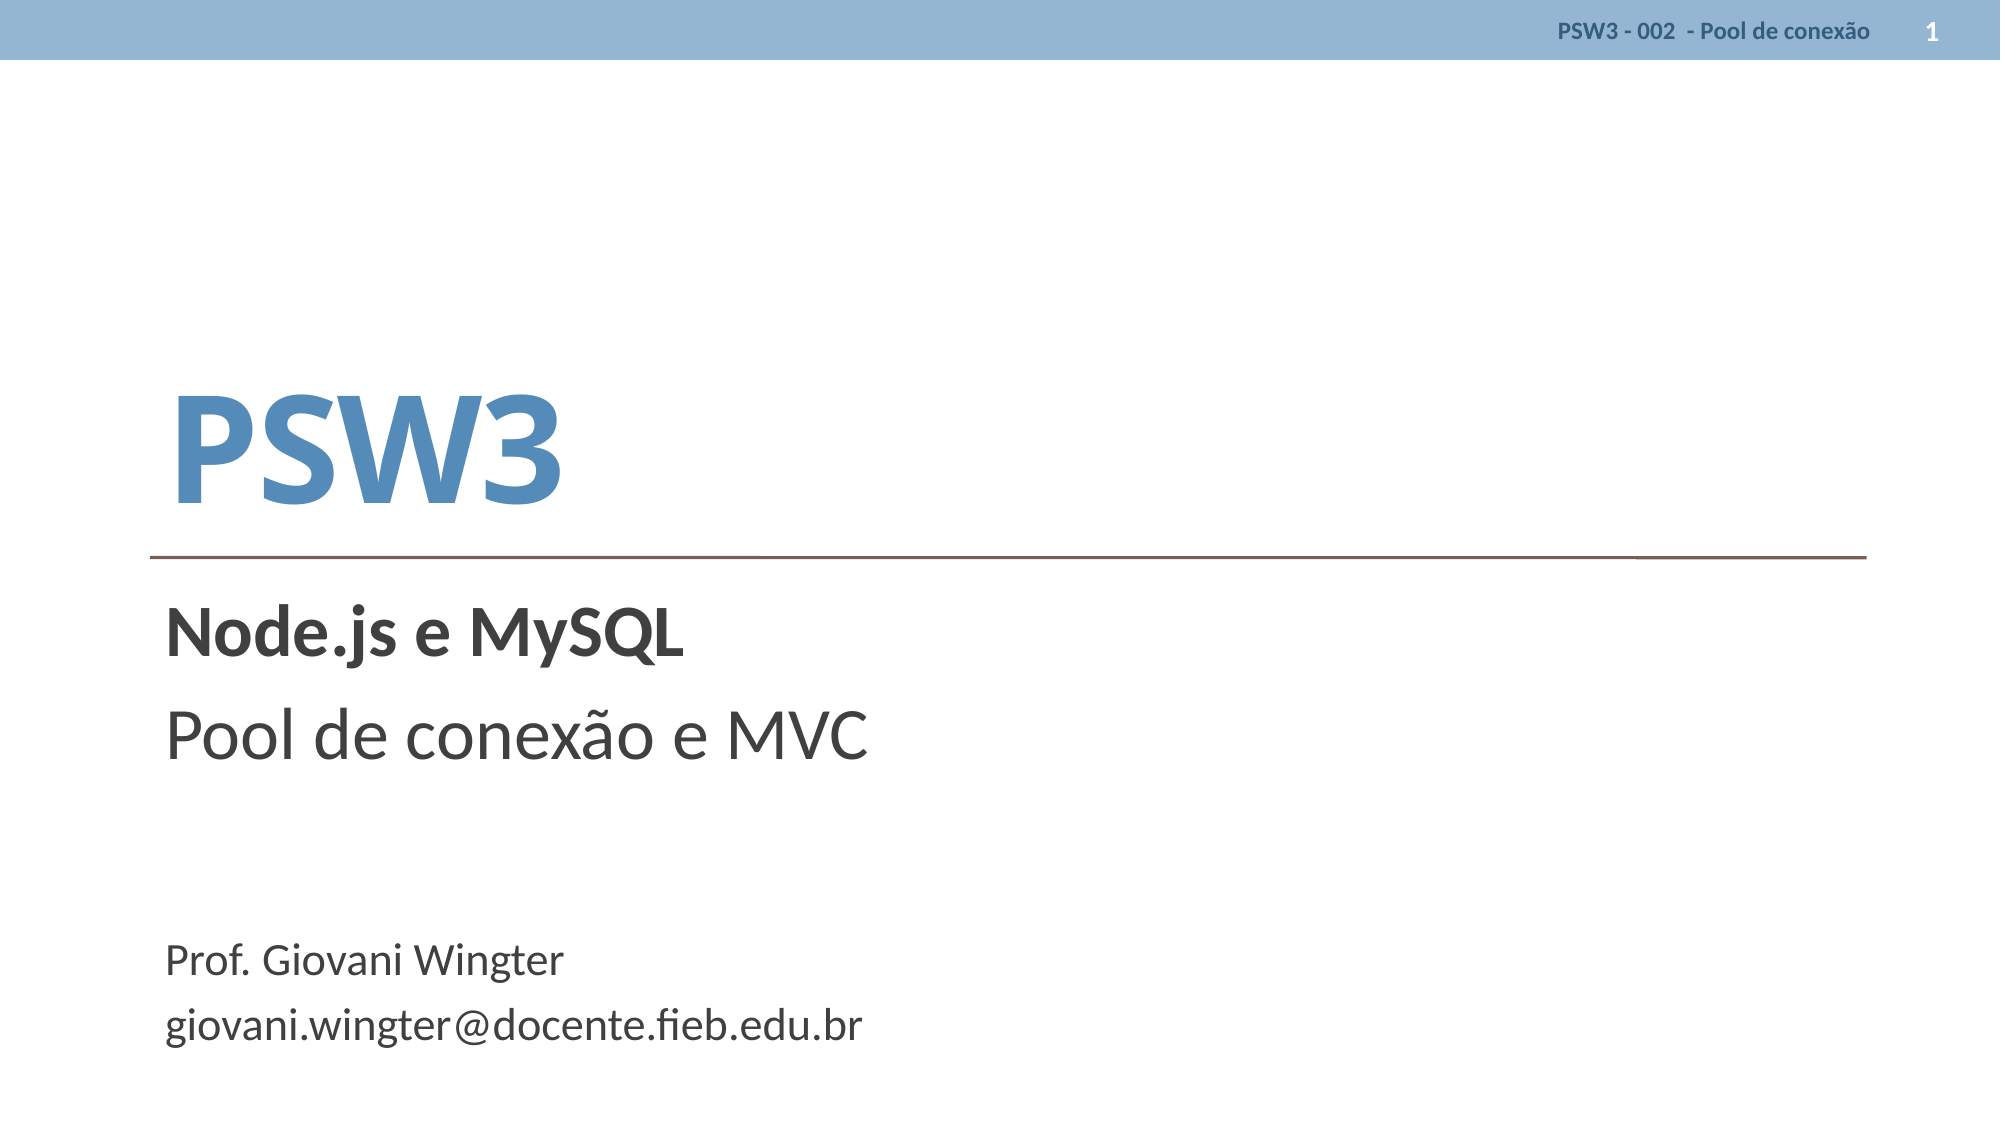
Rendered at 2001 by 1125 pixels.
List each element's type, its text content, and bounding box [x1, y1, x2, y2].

slide_number 1 [1909, 3, 2000, 57]
subtitle Node.js e MySQL Pool de conexão e MVC Prof. Giovani Wingter giovani.wingter@docente.fieb.edu.br [150, 575, 1867, 1068]
title PSW3 [150, 224, 1867, 542]
footer PSW3 - 002 - Pool de conexão [728, 3, 1886, 57]
